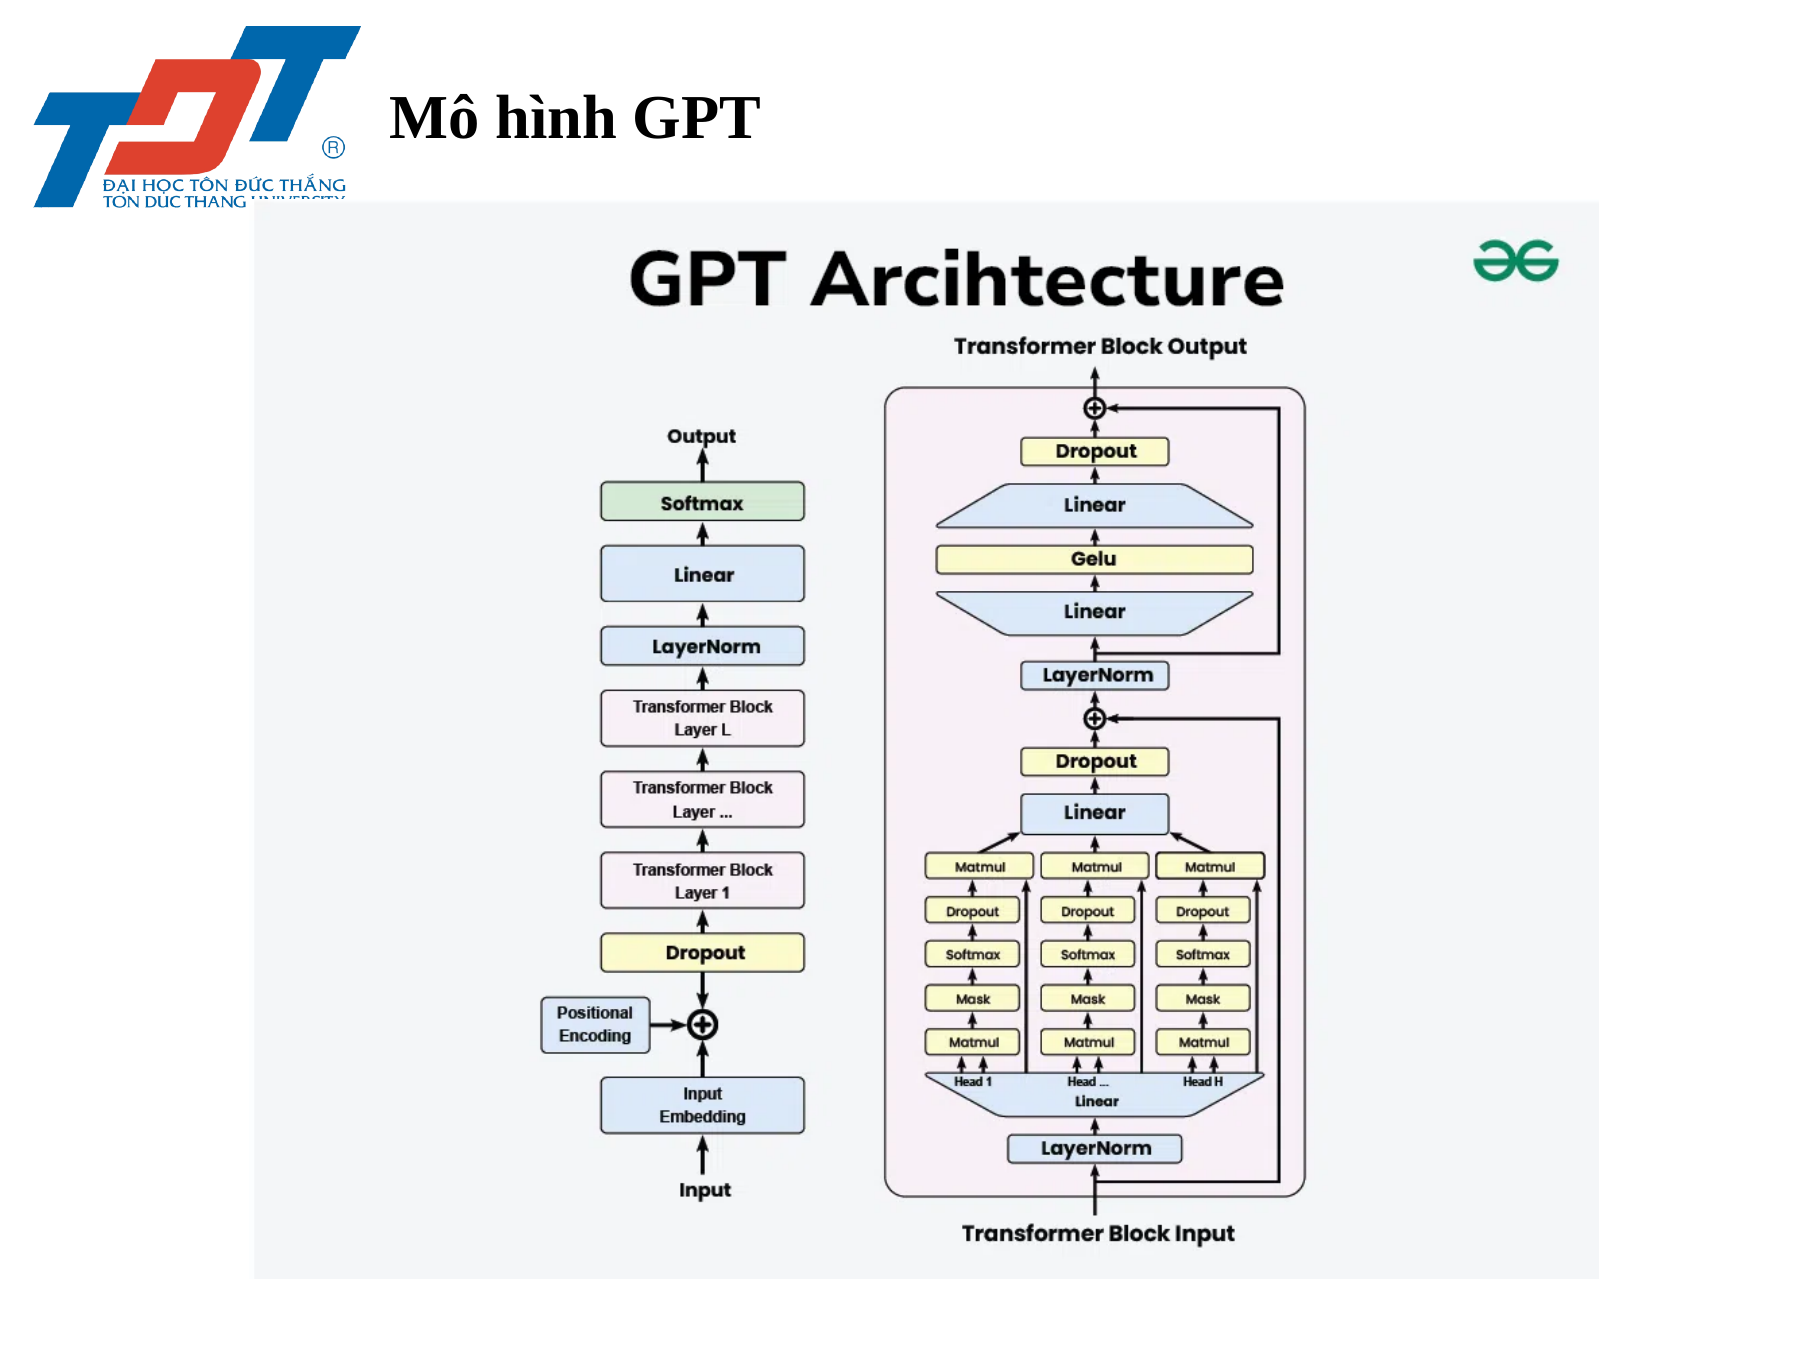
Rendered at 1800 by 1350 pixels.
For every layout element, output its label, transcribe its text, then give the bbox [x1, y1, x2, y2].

text_box Mô hình GPT [374, 68, 1800, 239]
picture [32, 26, 1599, 1279]
